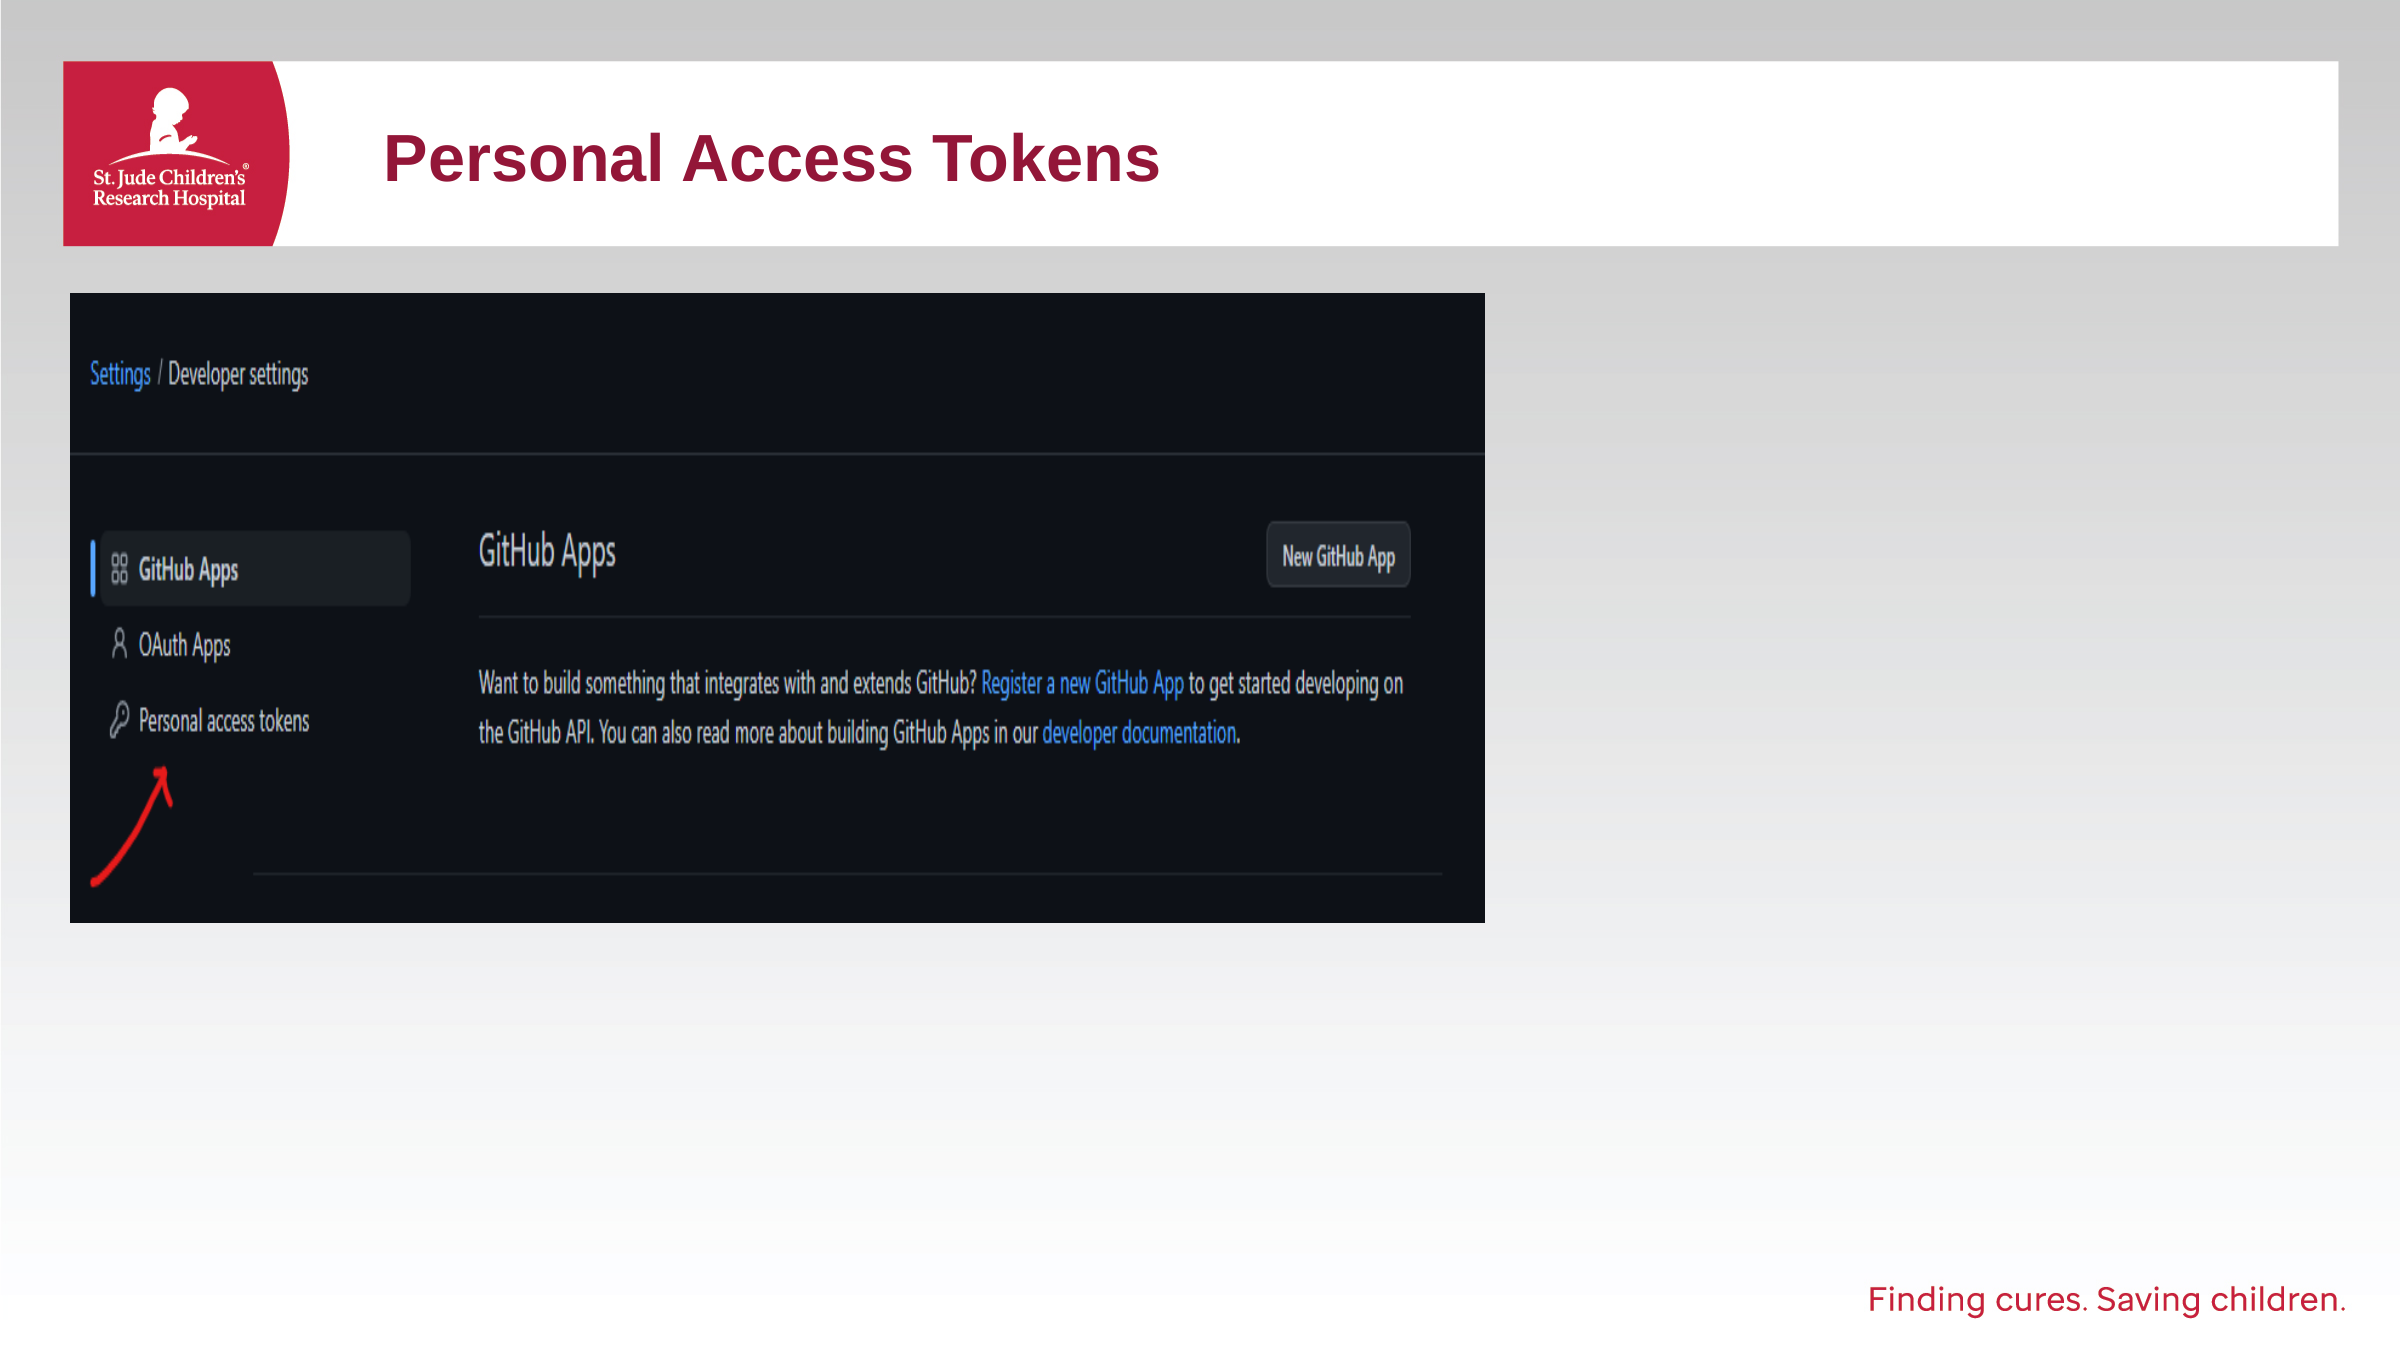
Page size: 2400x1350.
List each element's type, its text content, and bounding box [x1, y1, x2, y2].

picture [0, 0, 2400, 1350]
title Personal Access Tokens [362, 84, 2313, 226]
